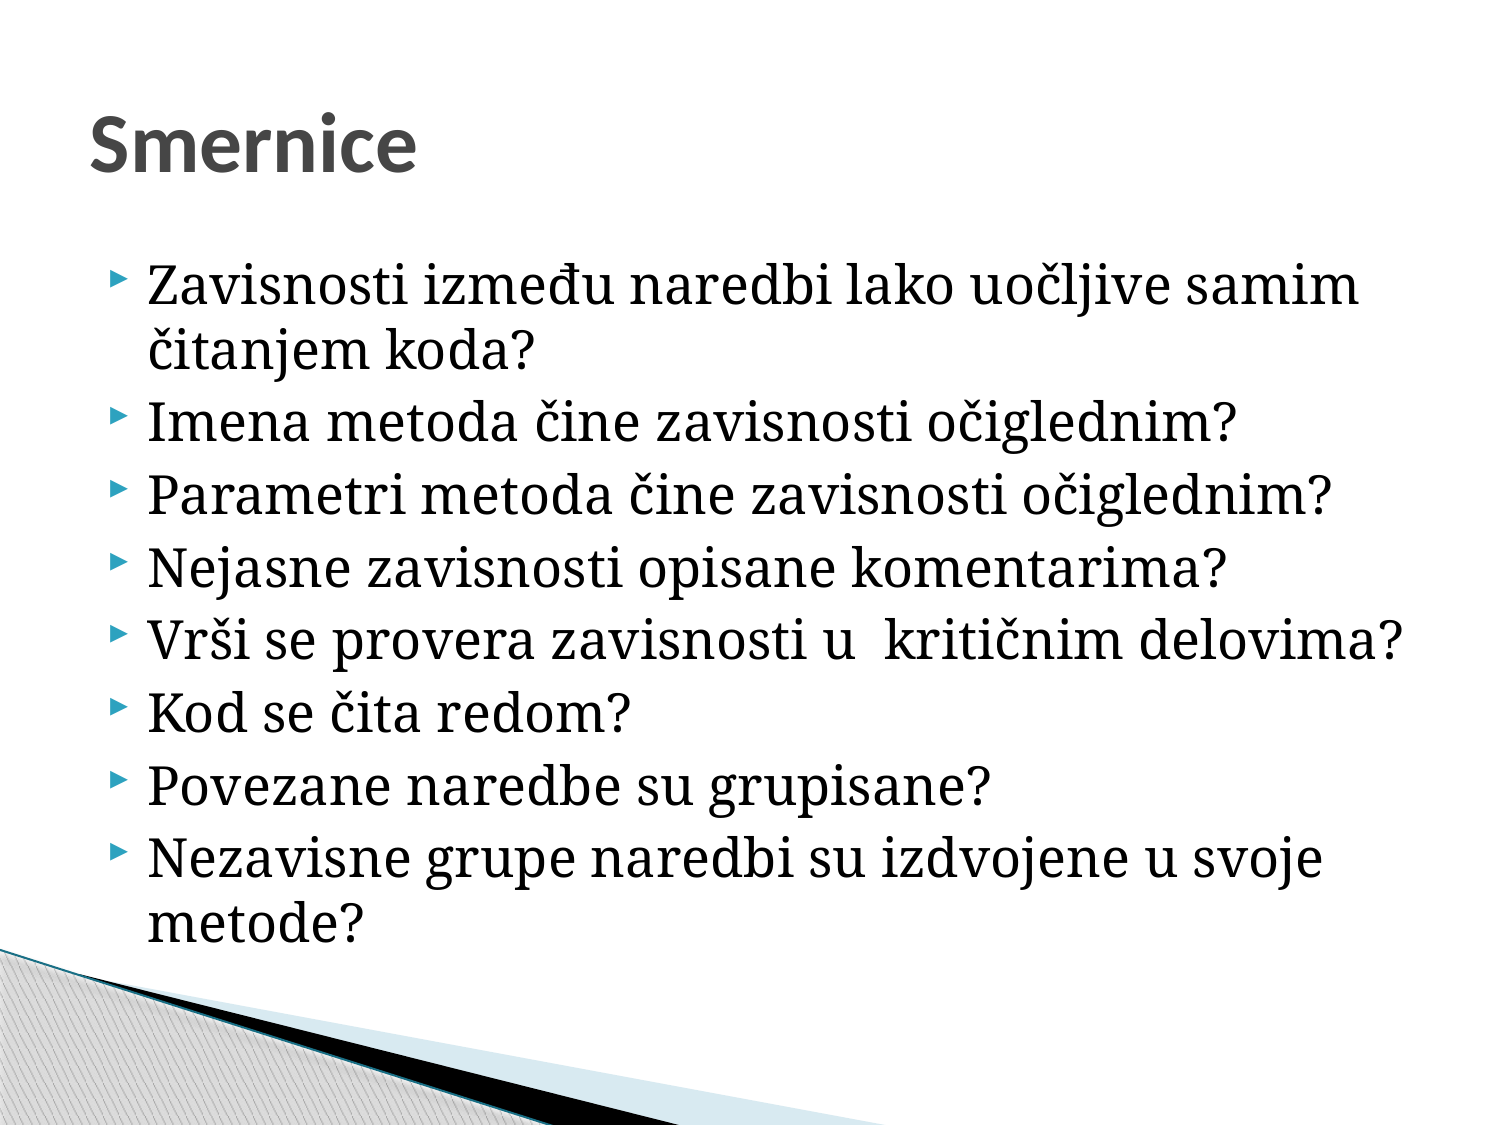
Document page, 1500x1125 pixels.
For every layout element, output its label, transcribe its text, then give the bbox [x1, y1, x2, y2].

list Zavisnosti između naredbi lako uočljive samim čitanjem koda? Imena metoda čine zavisnosti očiglednim? Parametri metoda čine zavisnosti očiglednim? Nejasne zavisnosti opisane komentarima? Vrši se provera zavisnosti u kritičnim delovima? Kod se čita redom? Povezane naredbe su grupisane? Nezavisne grupe naredbi su izdvojene u svoje metode? [75, 243, 1425, 986]
title Smernice [75, 45, 1425, 233]
